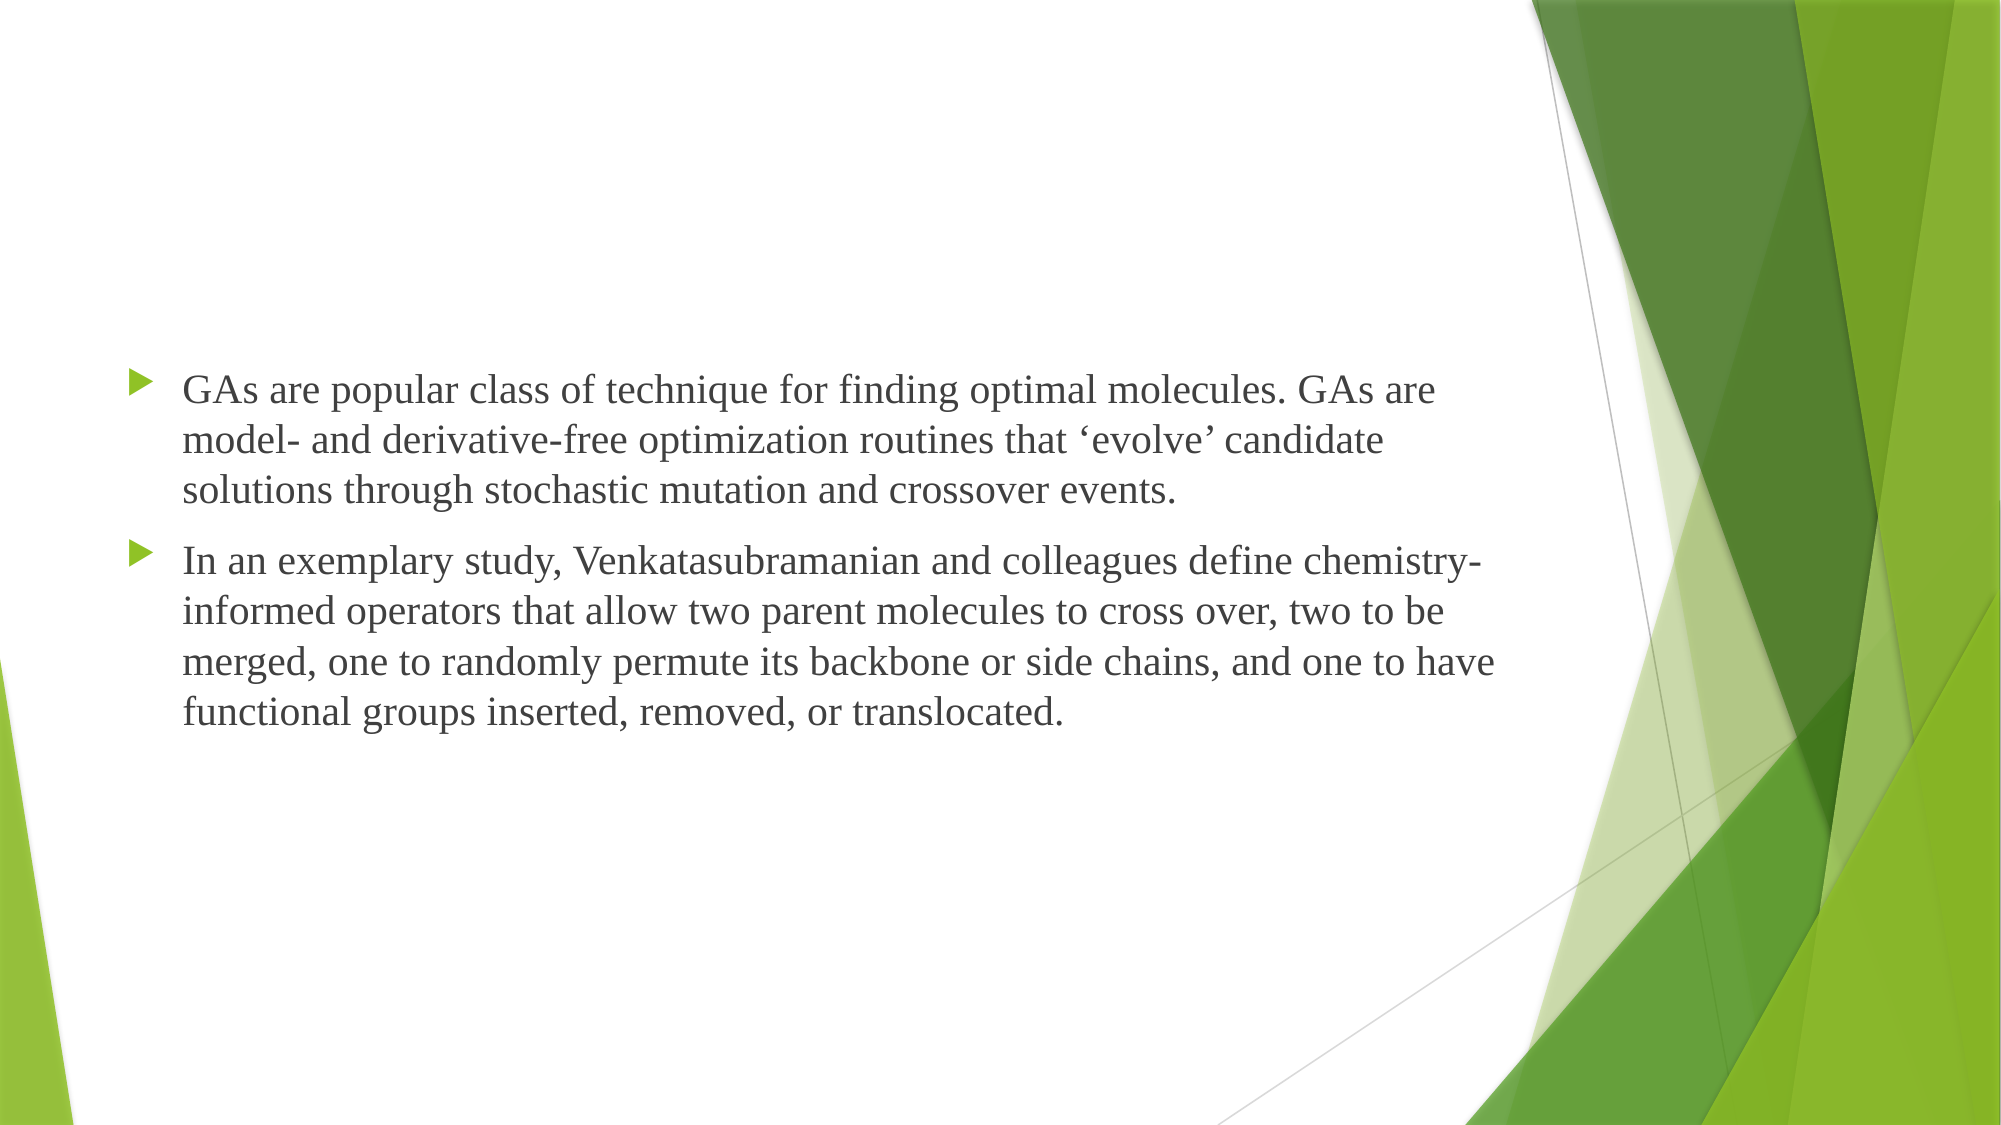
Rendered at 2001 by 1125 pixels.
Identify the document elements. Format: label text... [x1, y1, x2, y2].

list GAs are popular class of technique for finding optimal molecules. GAs are model- and derivative-free optimization routines that ‘evolve’ candidate solutions through stochastic mutation and crossover events. In an exemplary study, Venkatasubramanian and colleagues define chemistry-informed operators that allow two parent molecules to cross over, two to be merged, one to randomly permute its backbone or side chains, and one to have functional groups inserted, removed, or translocated. [111, 354, 1522, 992]
